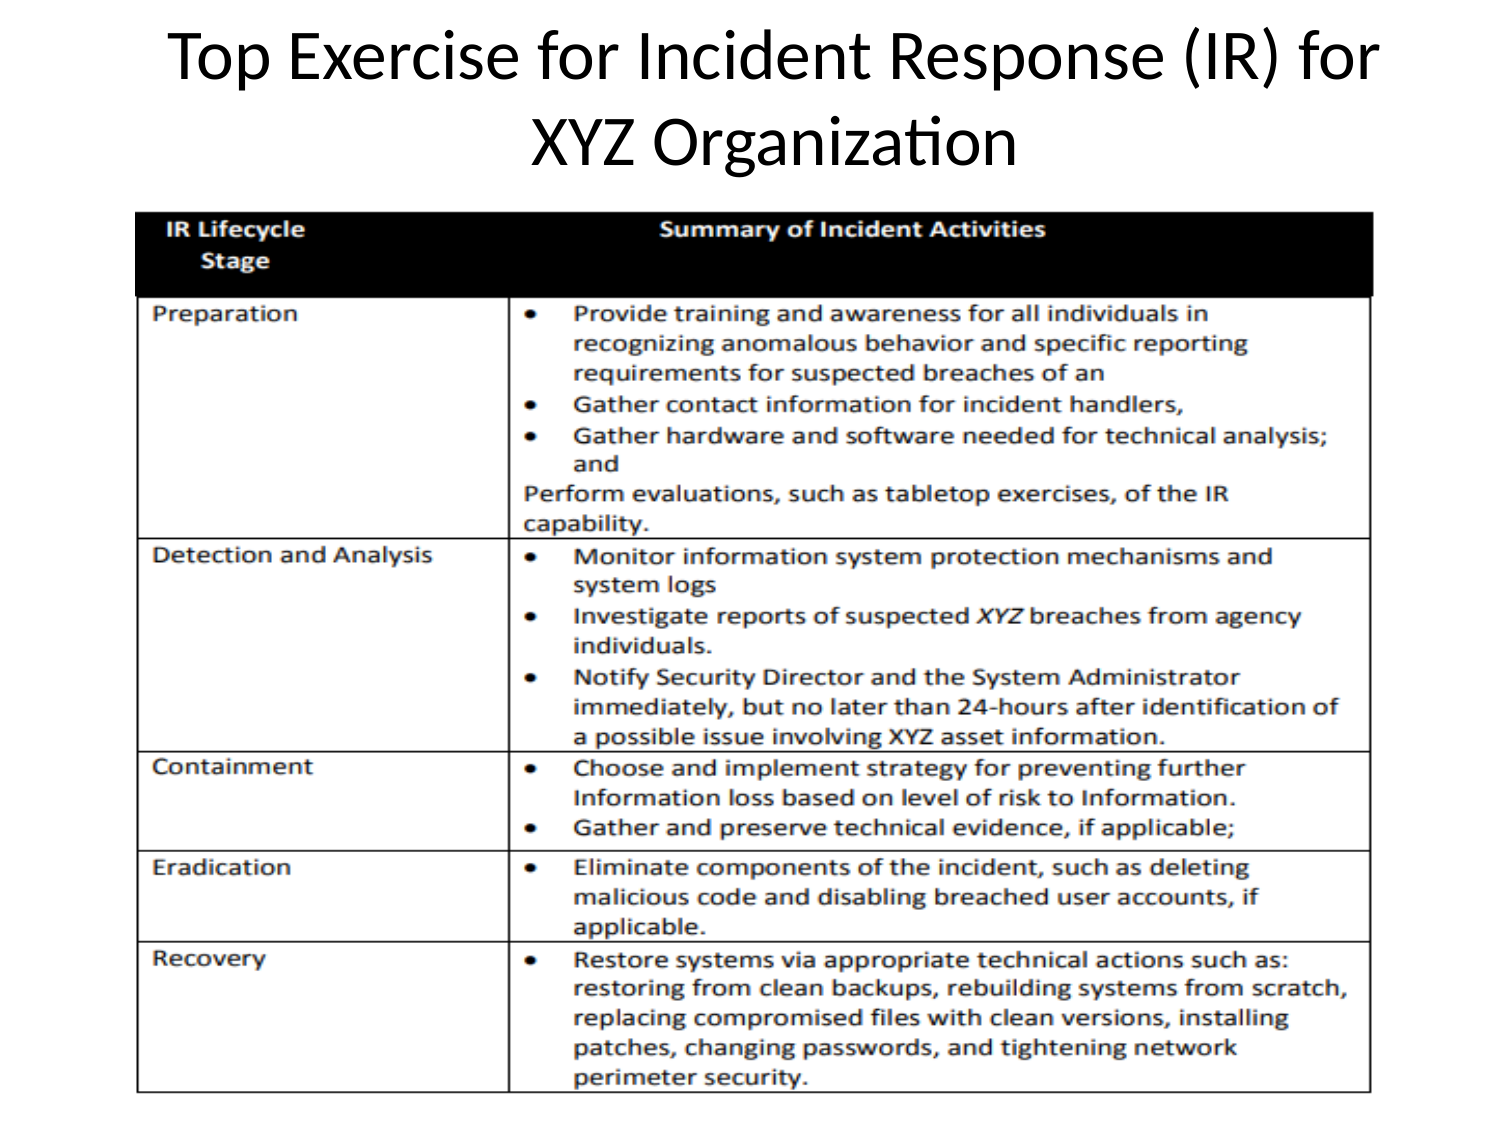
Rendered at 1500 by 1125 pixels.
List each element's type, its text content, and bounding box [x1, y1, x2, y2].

picture [135, 209, 1377, 1095]
title Top Exercise for Incident Response (IR) for XYZ Organization [100, 0, 1451, 188]
